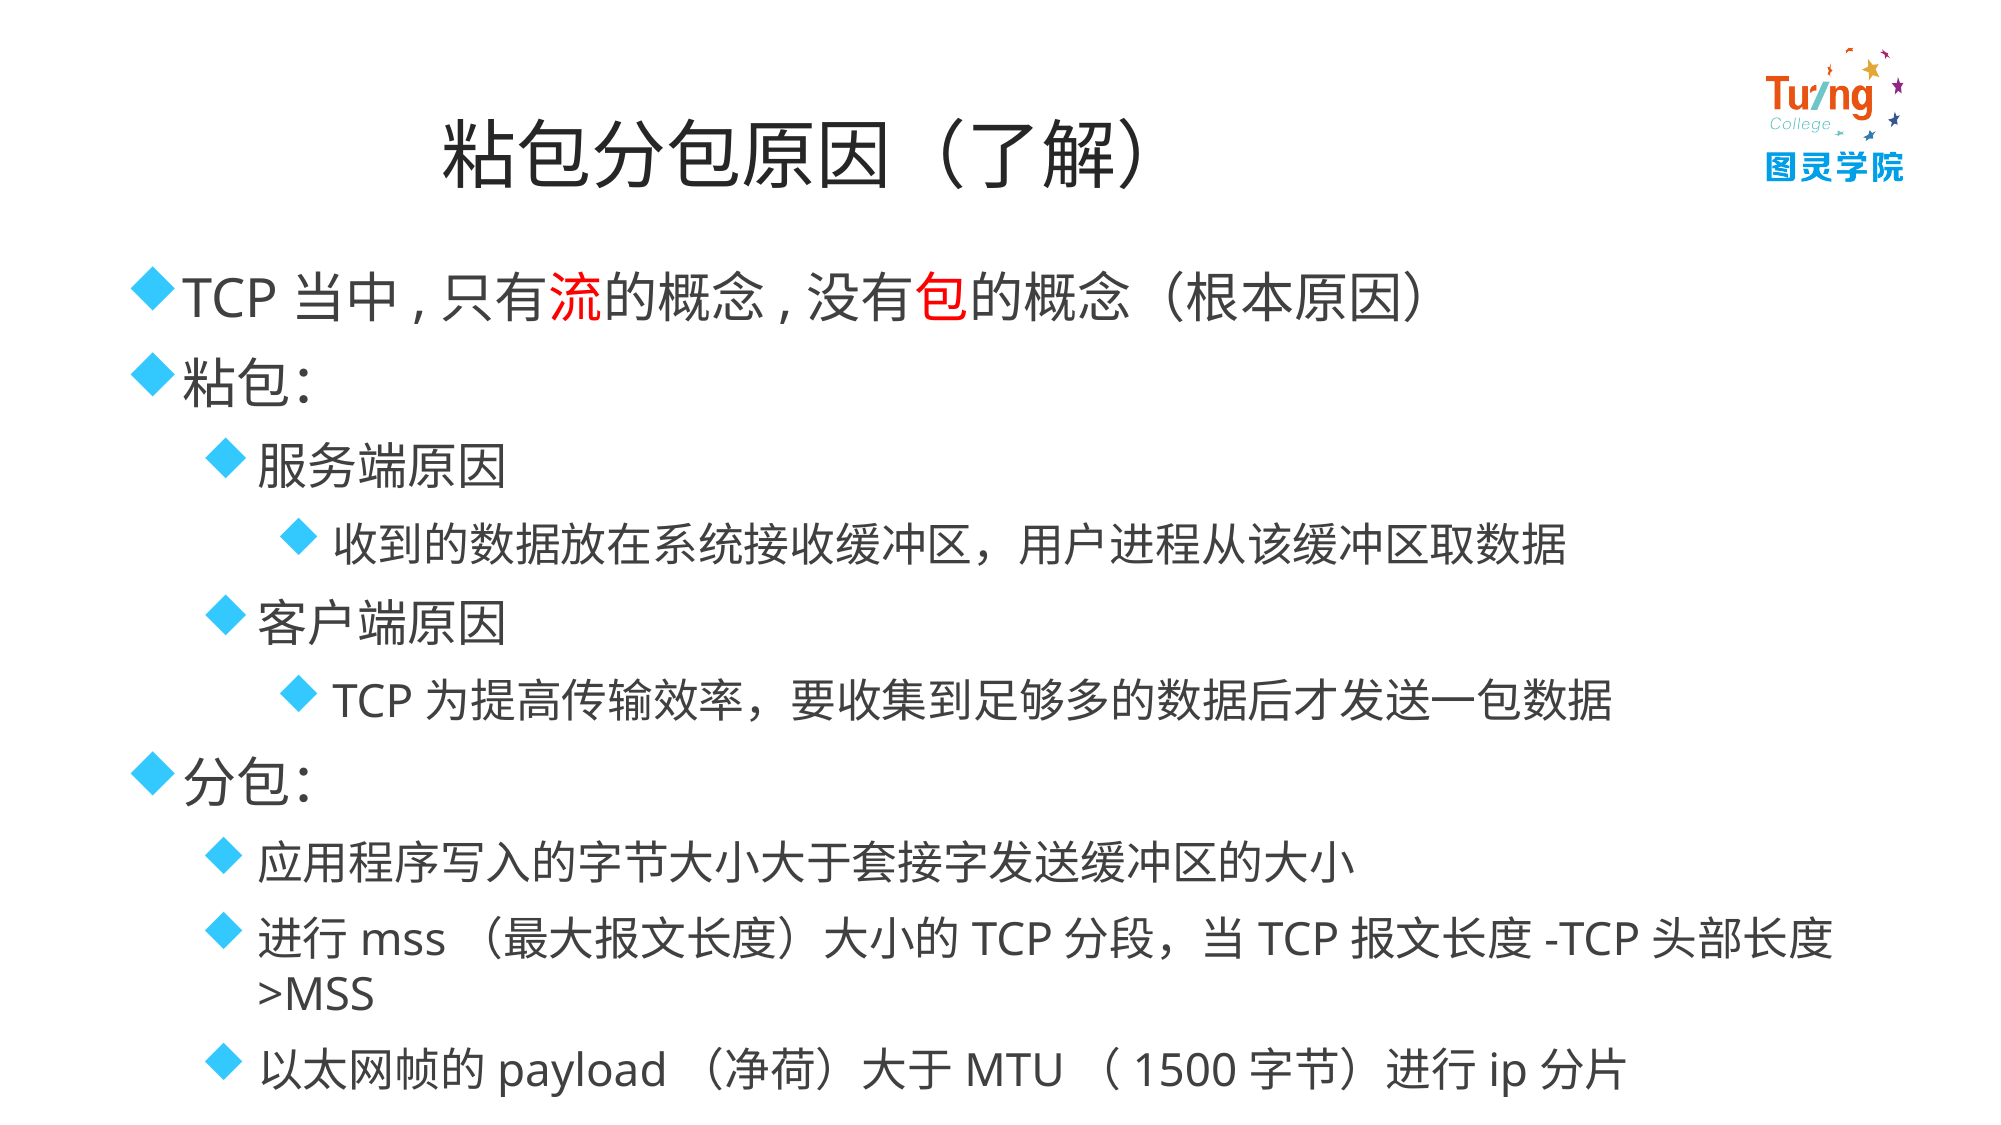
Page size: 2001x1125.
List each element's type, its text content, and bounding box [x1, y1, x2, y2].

picture [1735, 26, 1941, 203]
list TCP当中,只有流的概念,没有包的概念（根本原因） 粘包： 服务端原因 收到的数据放在系统接收缓冲区，用户进程从该缓冲区取数据 客户端原因 TCP为提高传输效率，要收集到足够多的数据后才发送一包数据 分包： 应用程序写入的字节大小大于套接字发送缓冲区的大小 进行mss（最大报文长度）大小的TCP分段，当TCP报文长度-TCP头部长度>MSS 以太网帧的payload（净荷）大于MTU（1500字节）进行ip分片 [111, 255, 1906, 1109]
title 粘包分包原因（了解） [111, 99, 1522, 255]
